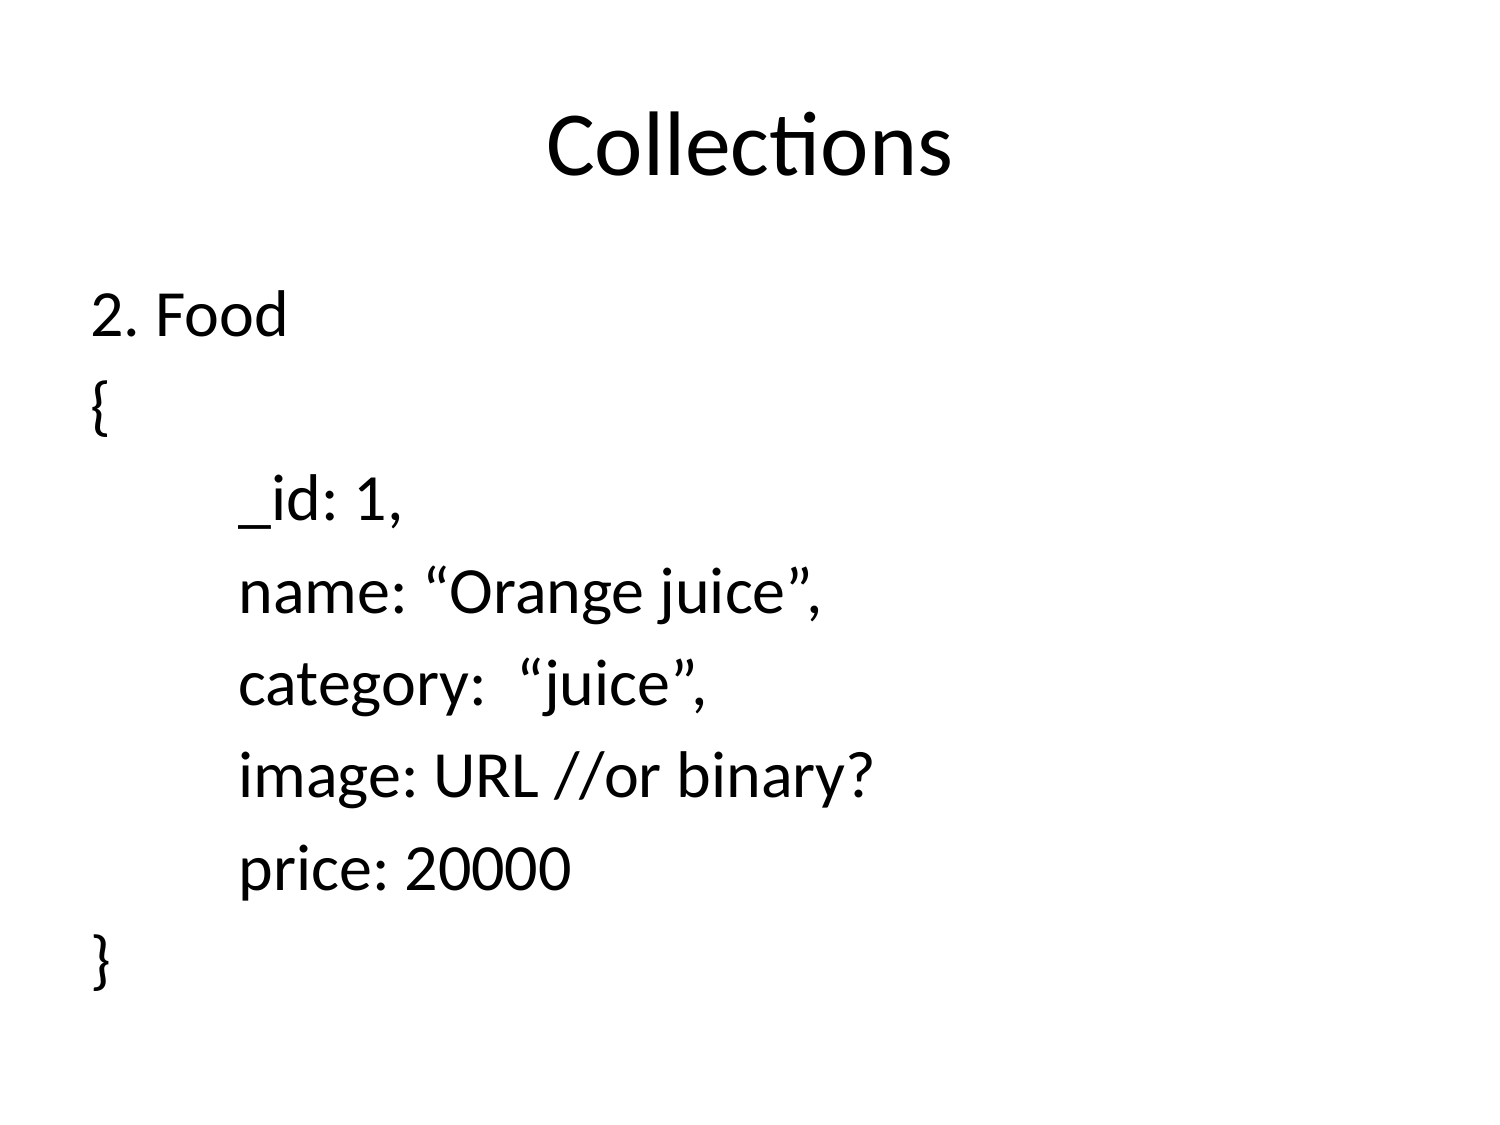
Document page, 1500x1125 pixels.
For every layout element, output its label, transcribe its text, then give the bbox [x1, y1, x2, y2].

title Collections [75, 45, 1425, 233]
list 2. Food { _id: 1, name: “Orange juice”, category: “juice”, image: URL //or binary? price: 20000 } [75, 262, 1425, 1005]
